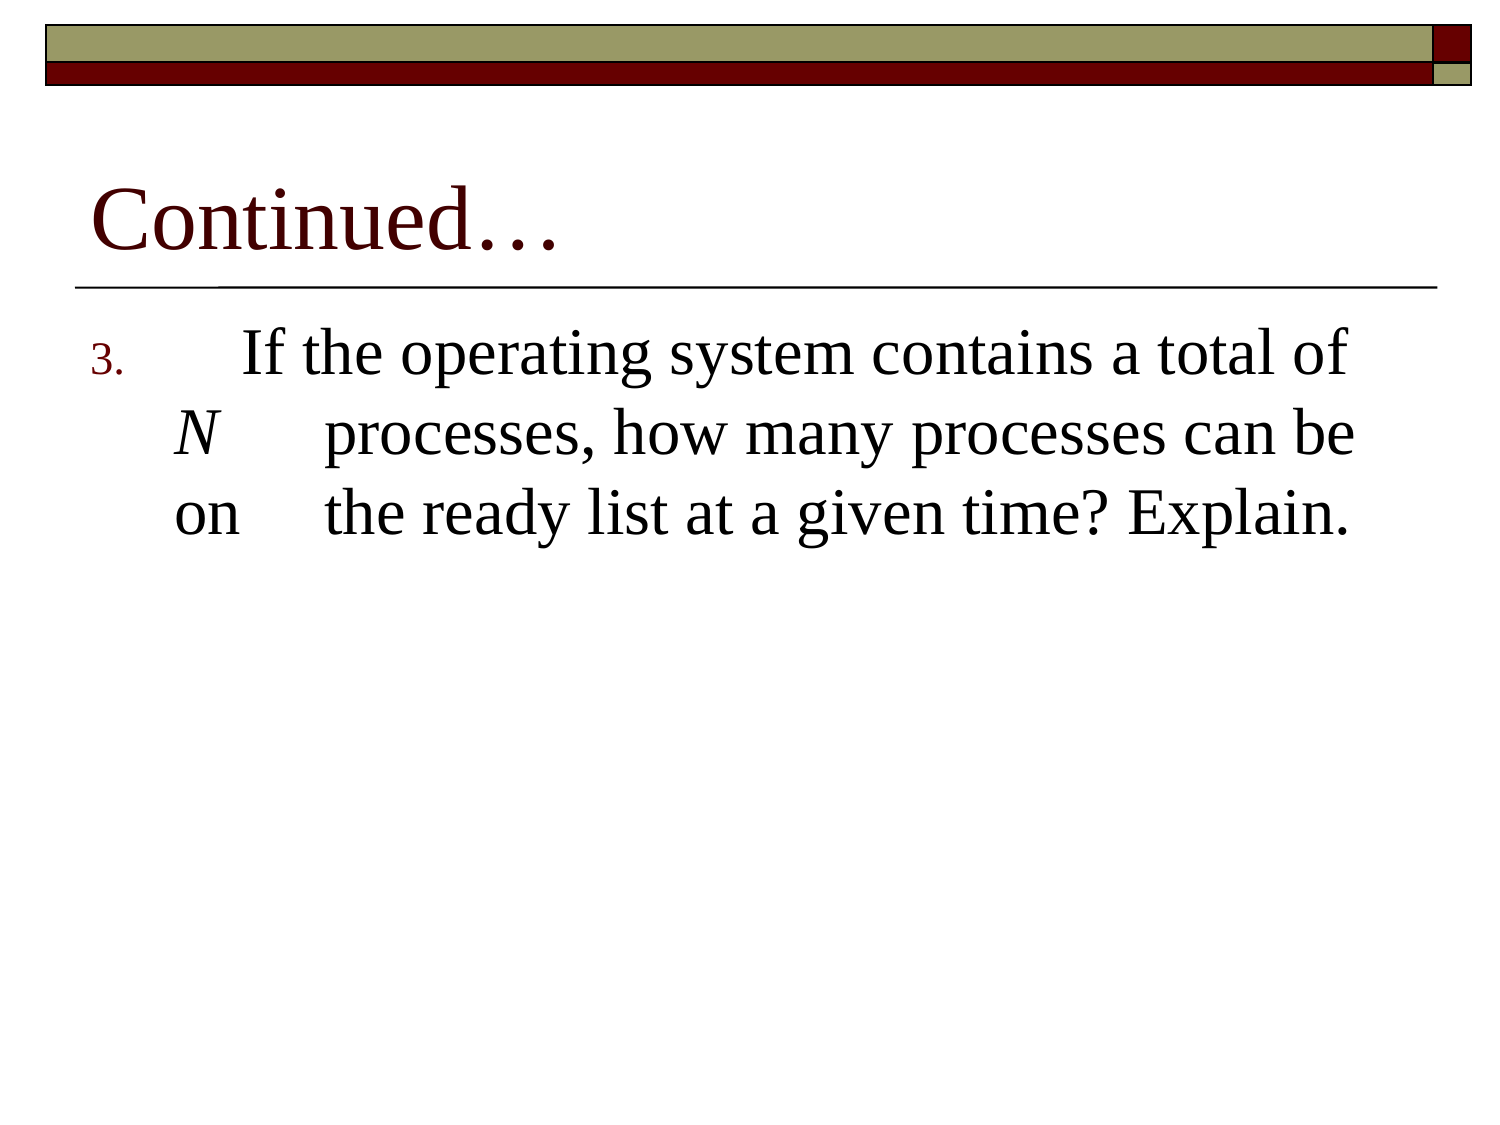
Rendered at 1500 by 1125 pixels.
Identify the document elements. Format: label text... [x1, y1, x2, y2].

title Continued… [75, 87, 1425, 275]
list If the operating system contains a total of N processes, how many processes can be on the ready list at a given time? Explain. [75, 299, 1425, 1006]
